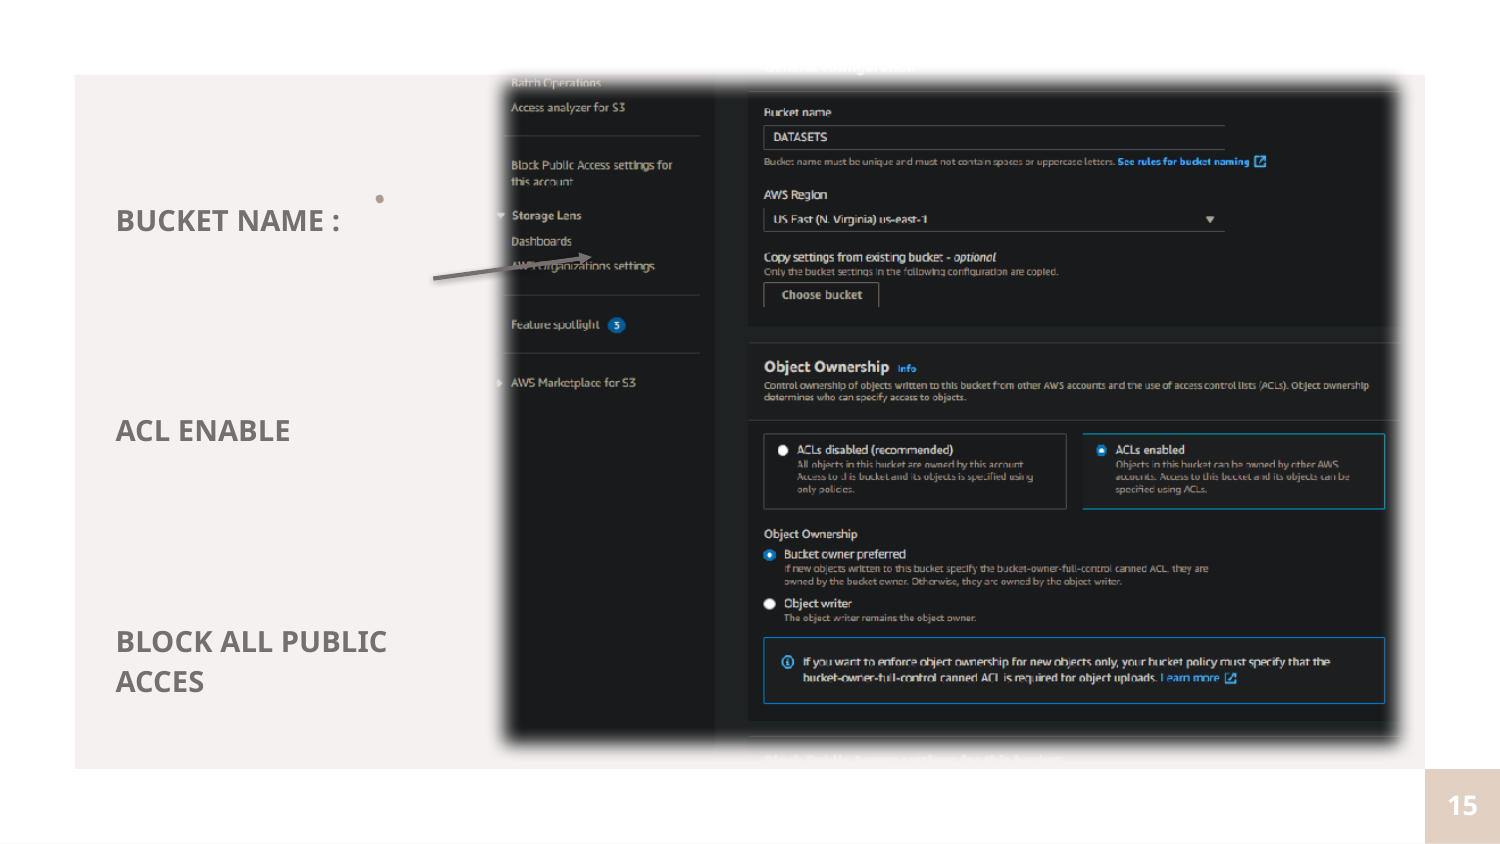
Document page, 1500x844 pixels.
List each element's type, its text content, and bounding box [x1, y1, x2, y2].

subtitle BUCKET NAME : ACL ENABLE BLOCK ALL PUBLIC ACCES [115, 96, 481, 750]
slide_number 15 [1425, 769, 1500, 844]
picture [486, 66, 1416, 762]
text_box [433, 256, 592, 279]
